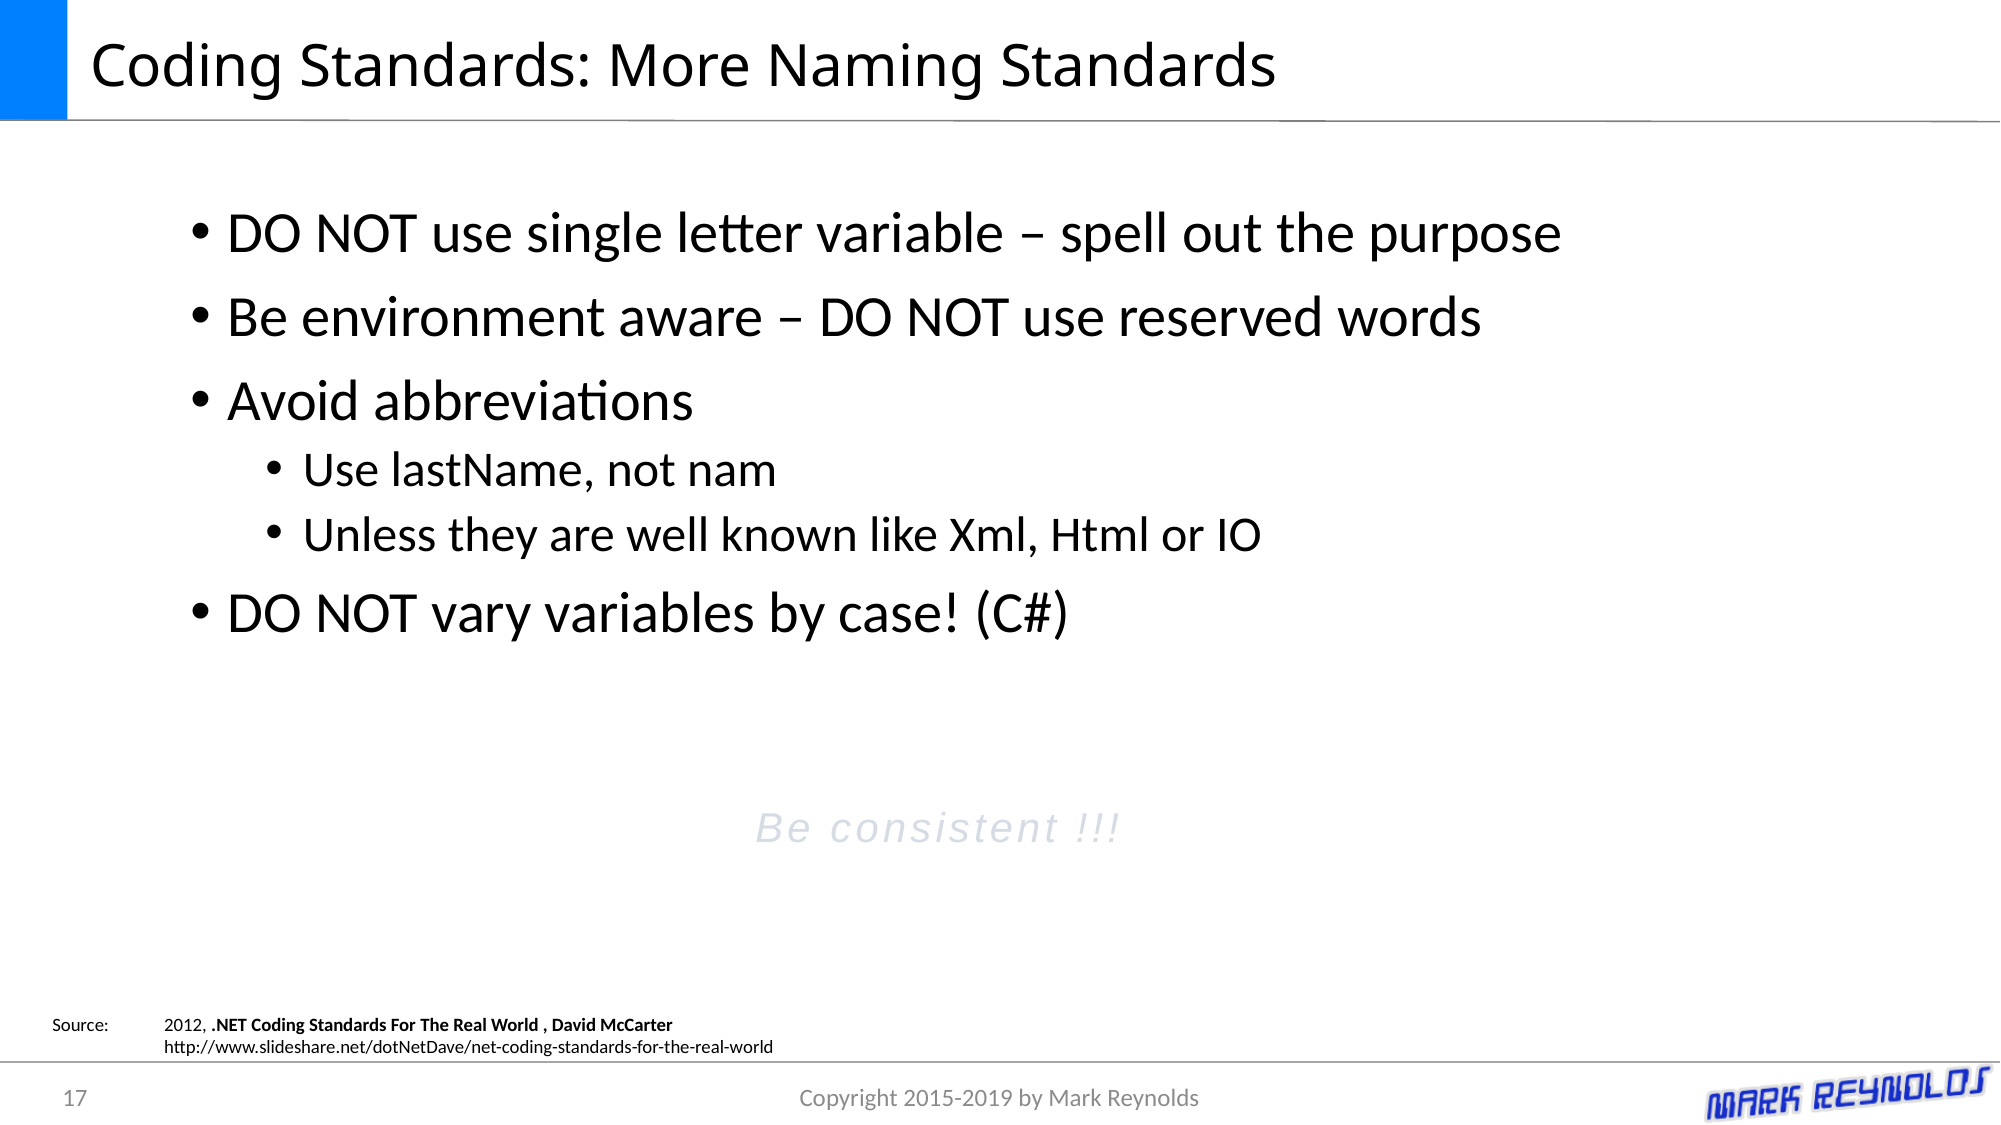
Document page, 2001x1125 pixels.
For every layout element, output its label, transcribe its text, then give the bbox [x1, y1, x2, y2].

text_box Source: 2012, .NET Coding Standards For The Real World , David McCarter http://www.slideshare.net/dotNetDave/net-coding-standards-for-the-real-world [37, 1004, 1538, 1065]
picture [1699, 1059, 1997, 1125]
text_box Be consistent !!! [740, 793, 1135, 859]
footer Copyright 2015-2019 by Mark Reynolds [349, 1073, 1650, 1119]
slide_number 17 [37, 1073, 113, 1119]
list DO NOT use single letter variable – spell out the purpose Be environment aware – DO NOT use reserved words Avoid abbreviations Use lastName, not nam Unless they are well known like Xml, Html or IO DO NOT vary variables by case! (C#) [175, 195, 1826, 1005]
title Coding Standards: More Naming Standards [75, 15, 1800, 120]
